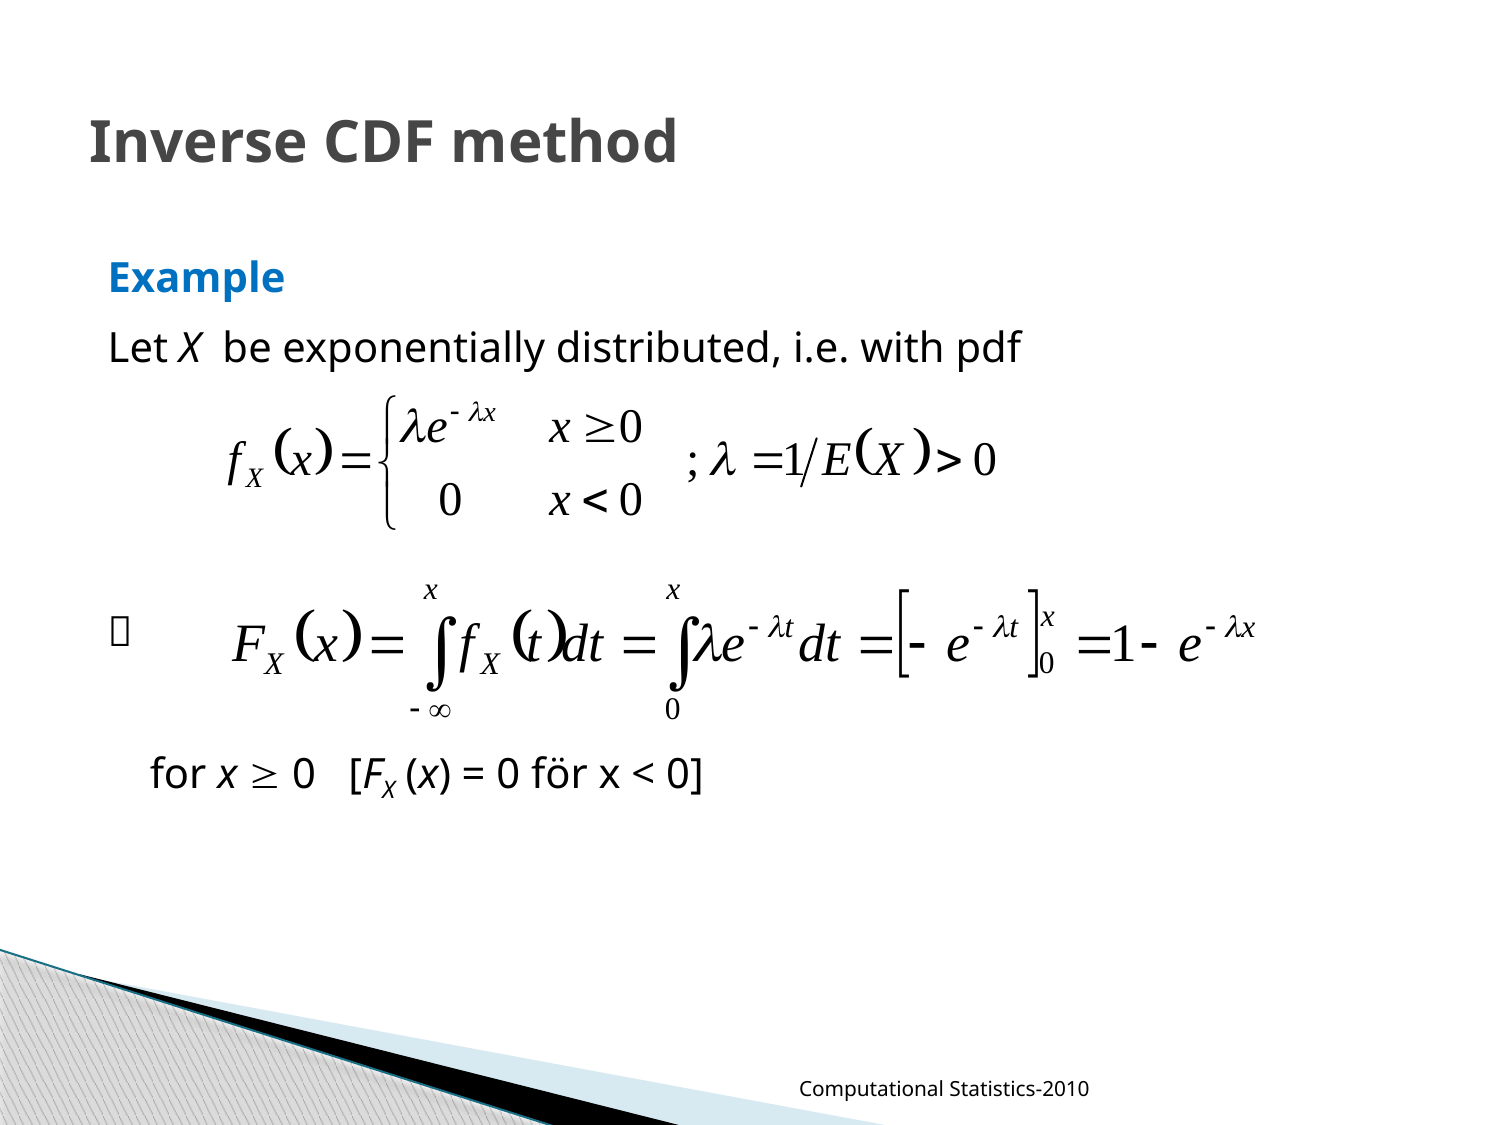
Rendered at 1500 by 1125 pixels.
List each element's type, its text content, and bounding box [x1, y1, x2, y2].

title Inverse CDF method [75, 45, 1425, 233]
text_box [222, 562, 1265, 734]
footer Computational Statistics-2010 [718, 1051, 1105, 1112]
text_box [210, 386, 1005, 540]
list Example Let X be exponentially distributed, i.e. with pdf  for x  0 [FX (x) = 0 för x < 0] [75, 243, 1425, 986]
